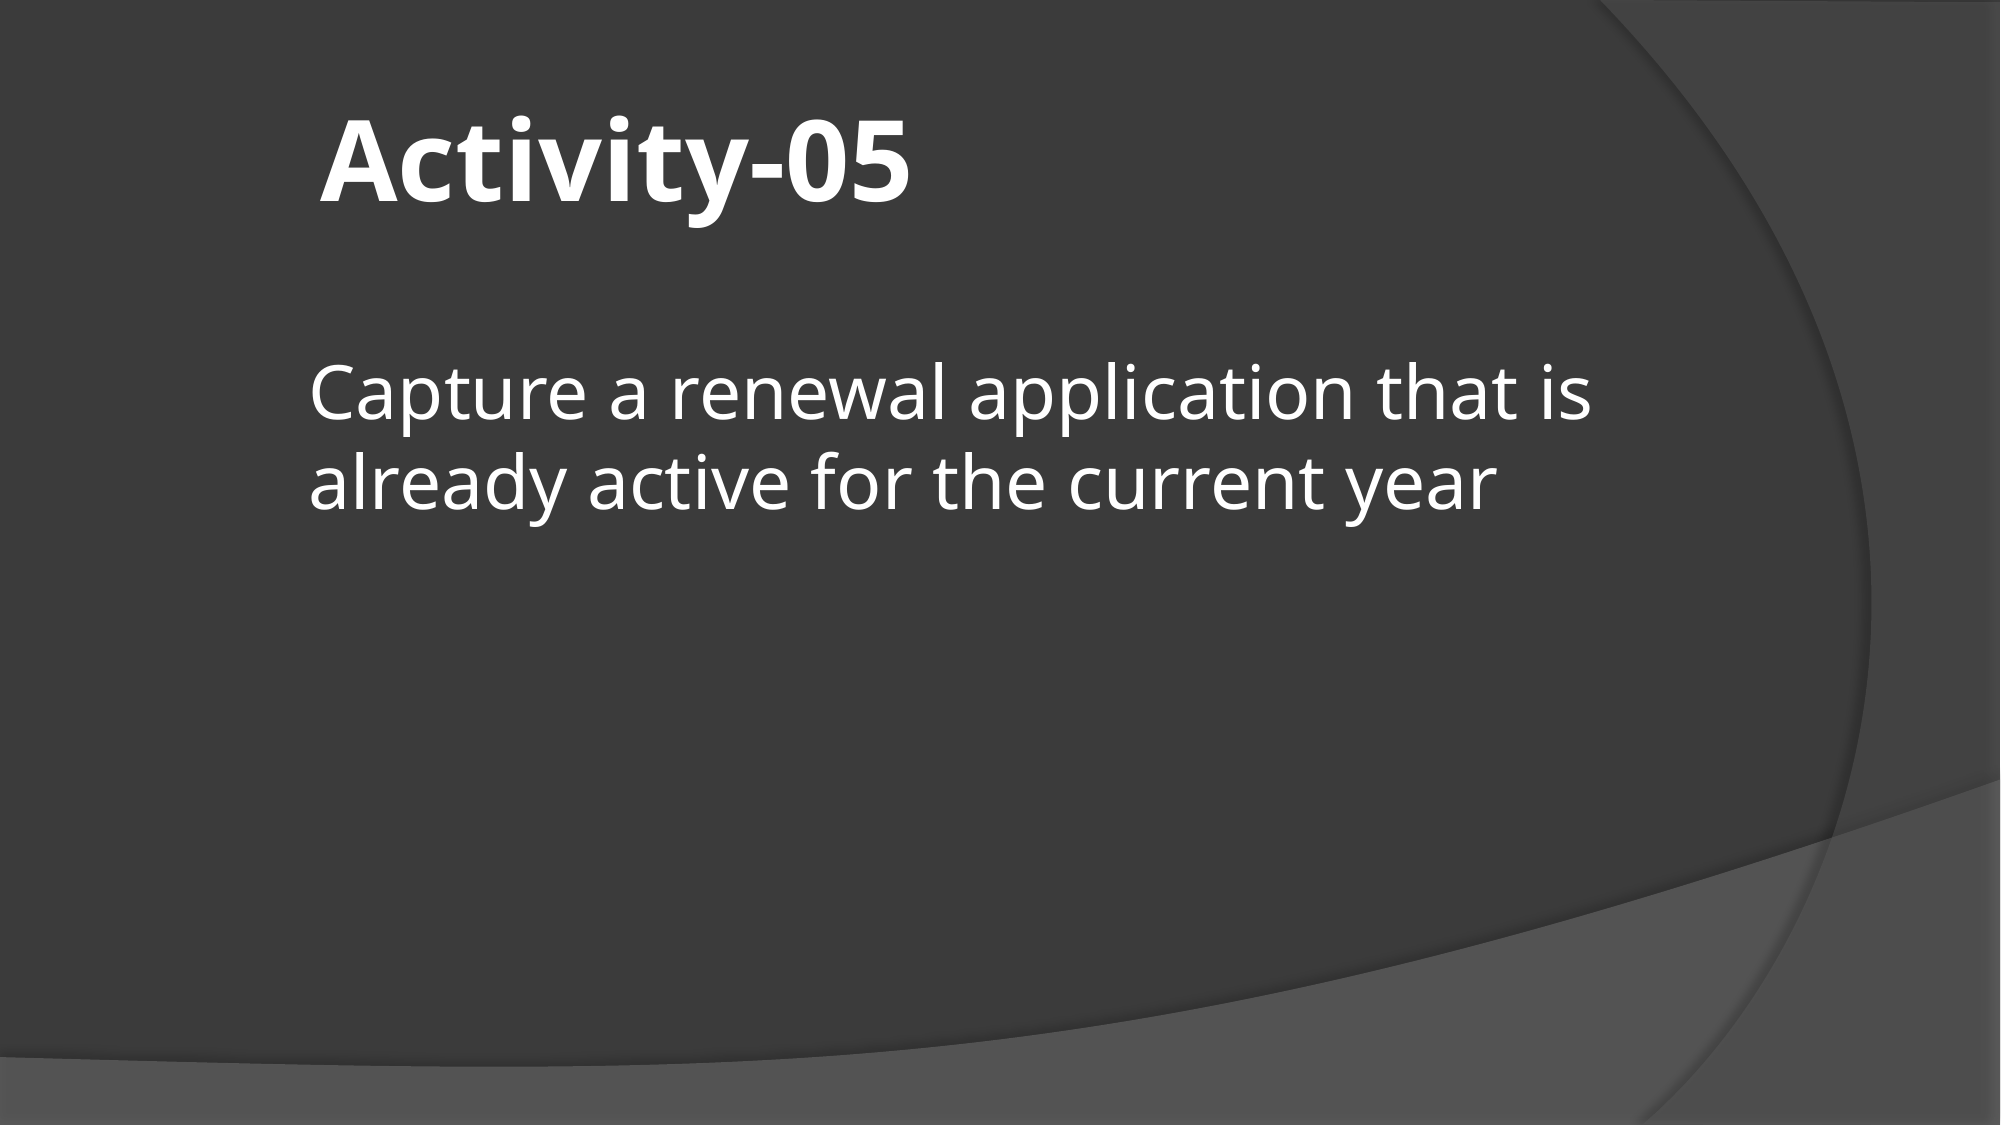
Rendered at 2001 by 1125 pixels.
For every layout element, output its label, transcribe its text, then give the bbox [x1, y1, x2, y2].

title Activity-05 [312, 24, 1738, 288]
list Capture a renewal application that is already active for the current year [287, 337, 1800, 1100]
